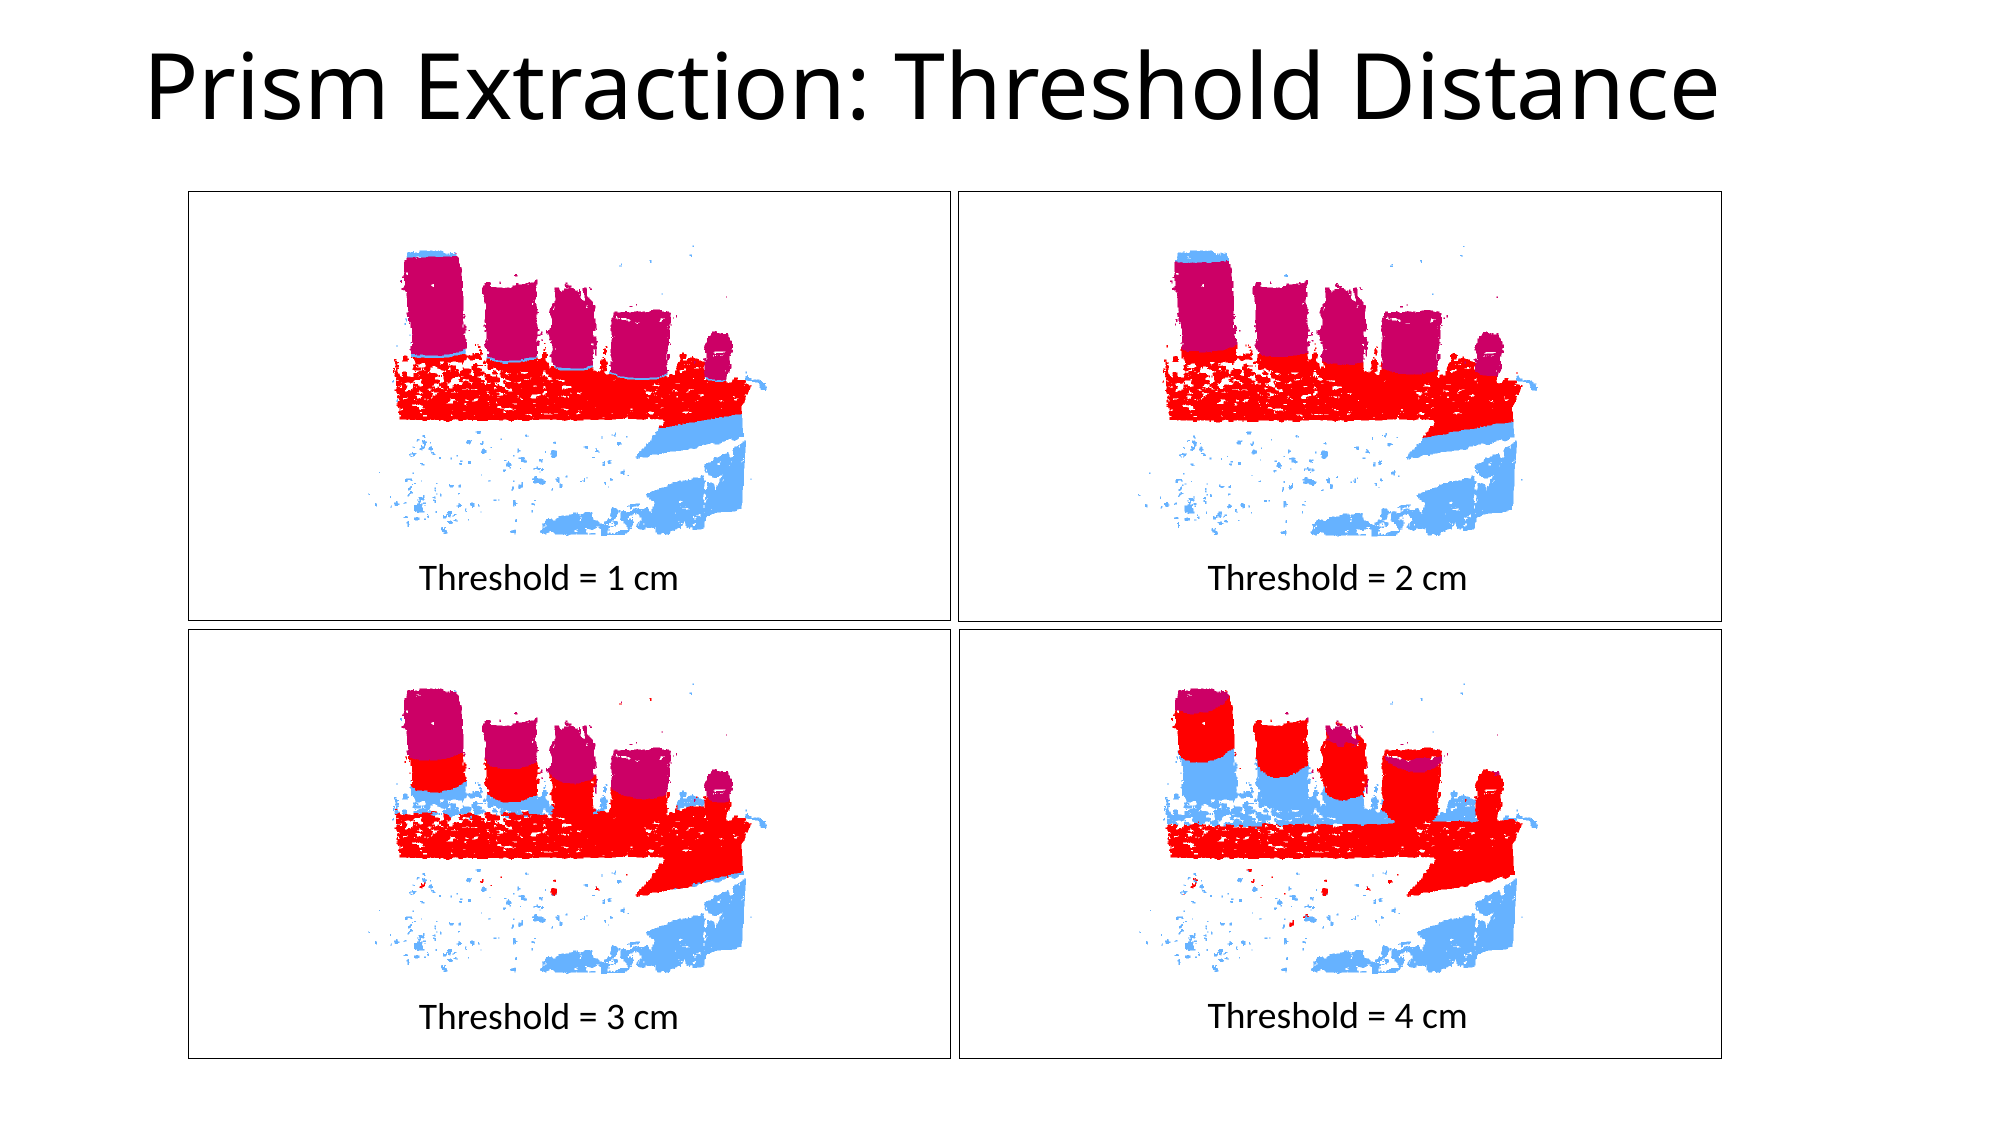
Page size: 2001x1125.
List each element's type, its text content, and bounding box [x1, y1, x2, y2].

picture [187, 629, 951, 1059]
picture [958, 191, 1722, 622]
picture [188, 191, 951, 621]
picture [959, 629, 1722, 1059]
title Prism Extraction: Threshold Distance [128, 25, 1854, 155]
